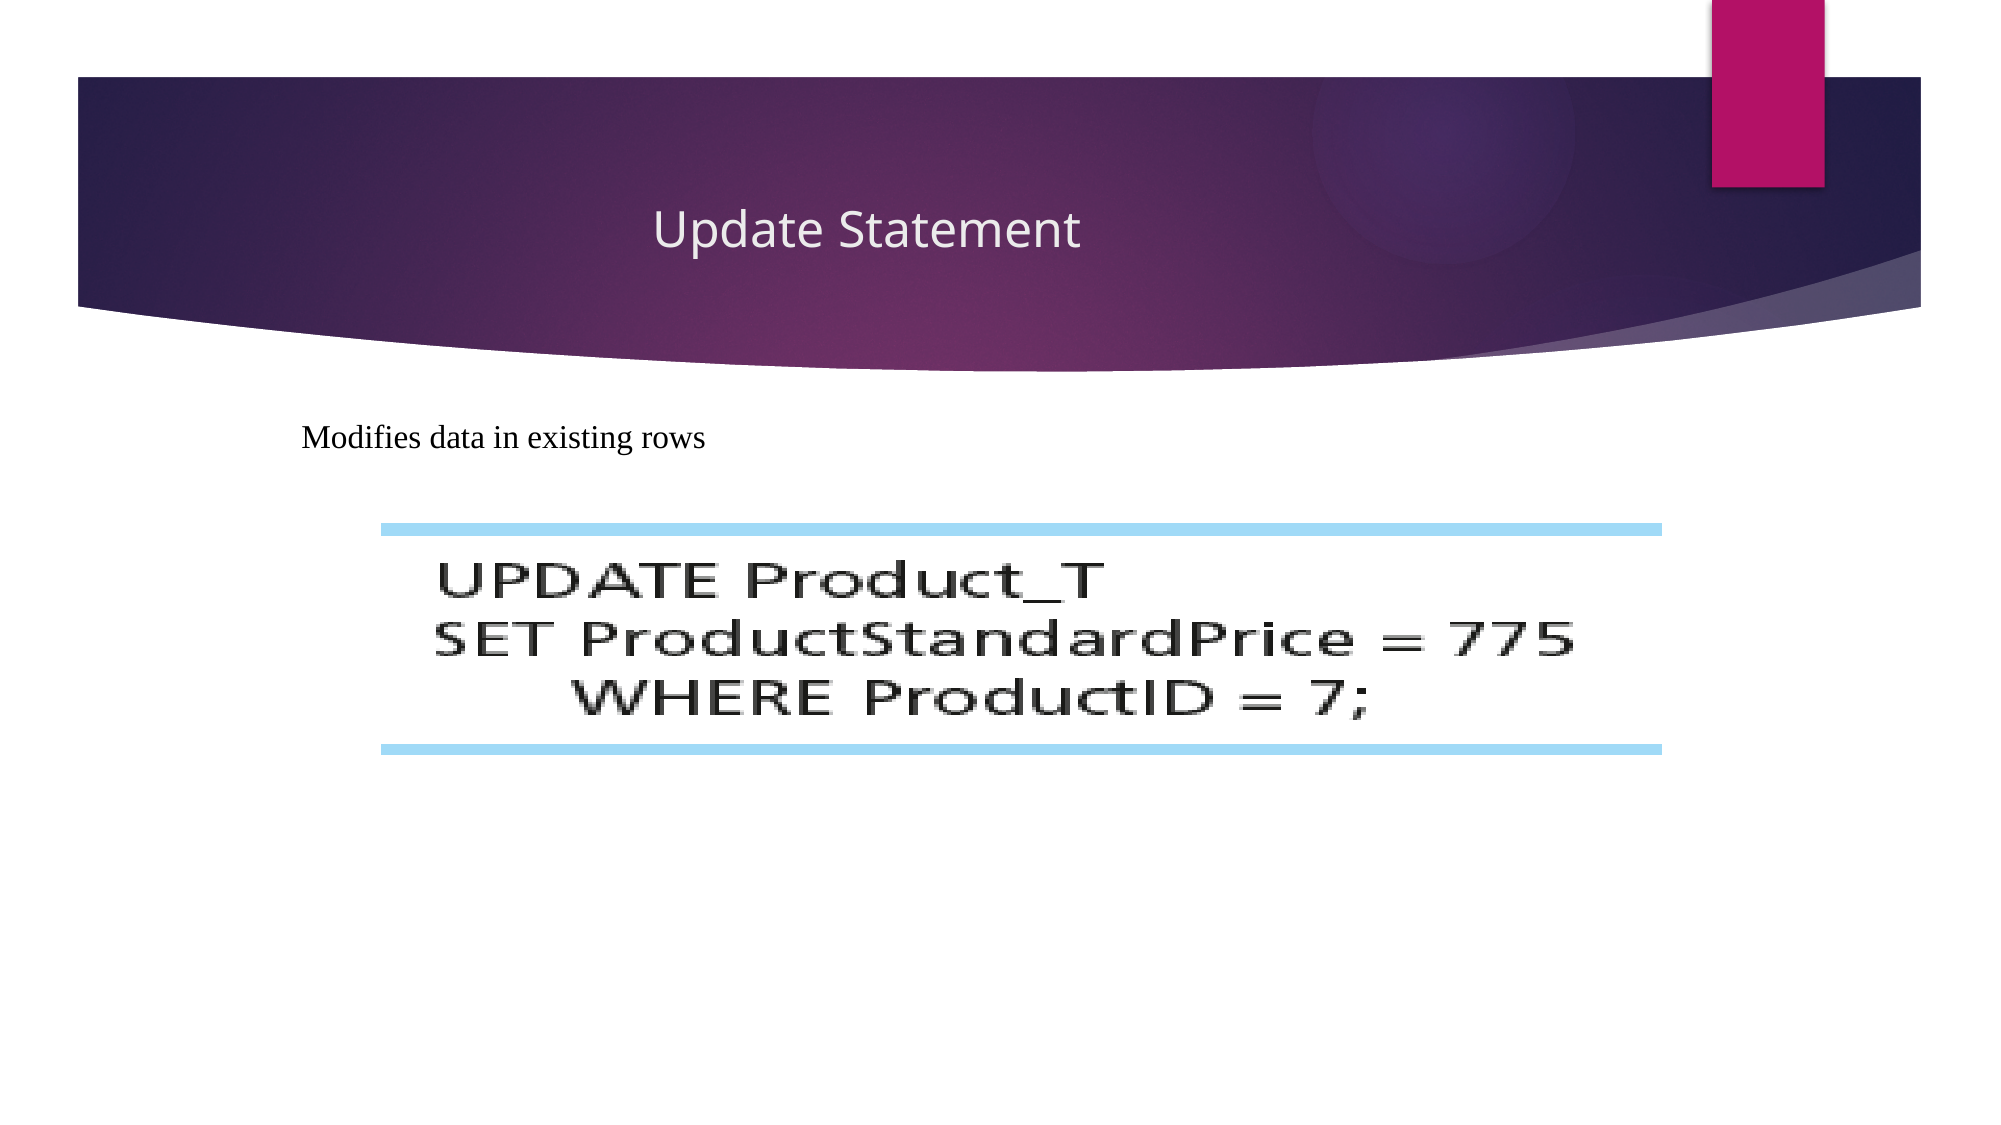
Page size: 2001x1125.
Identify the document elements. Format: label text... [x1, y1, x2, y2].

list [377, 513, 1662, 767]
text_box Modifies data in existing rows [286, 408, 1287, 463]
title Update Statement [189, 159, 1627, 276]
